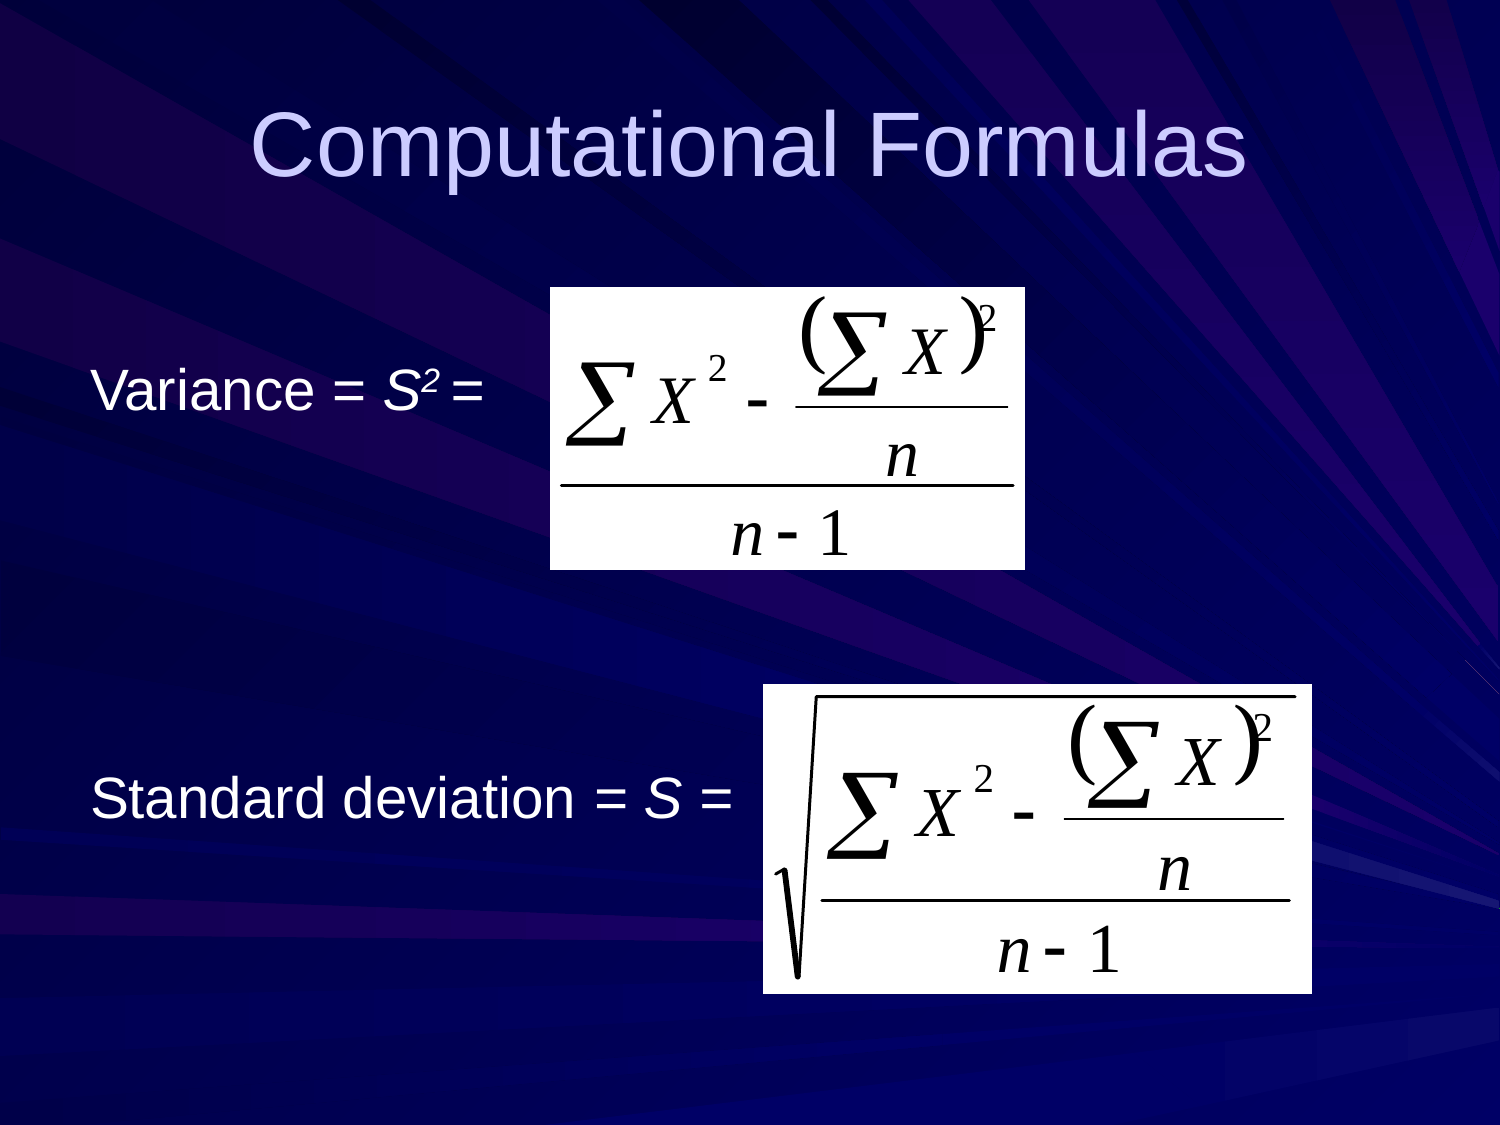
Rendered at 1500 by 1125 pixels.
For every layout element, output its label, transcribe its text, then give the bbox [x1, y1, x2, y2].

title Computational Formulas [74, 45, 1426, 234]
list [762, 683, 1313, 994]
list Variance = S2 = Standard deviation = S = [74, 262, 901, 1006]
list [549, 287, 1026, 571]
